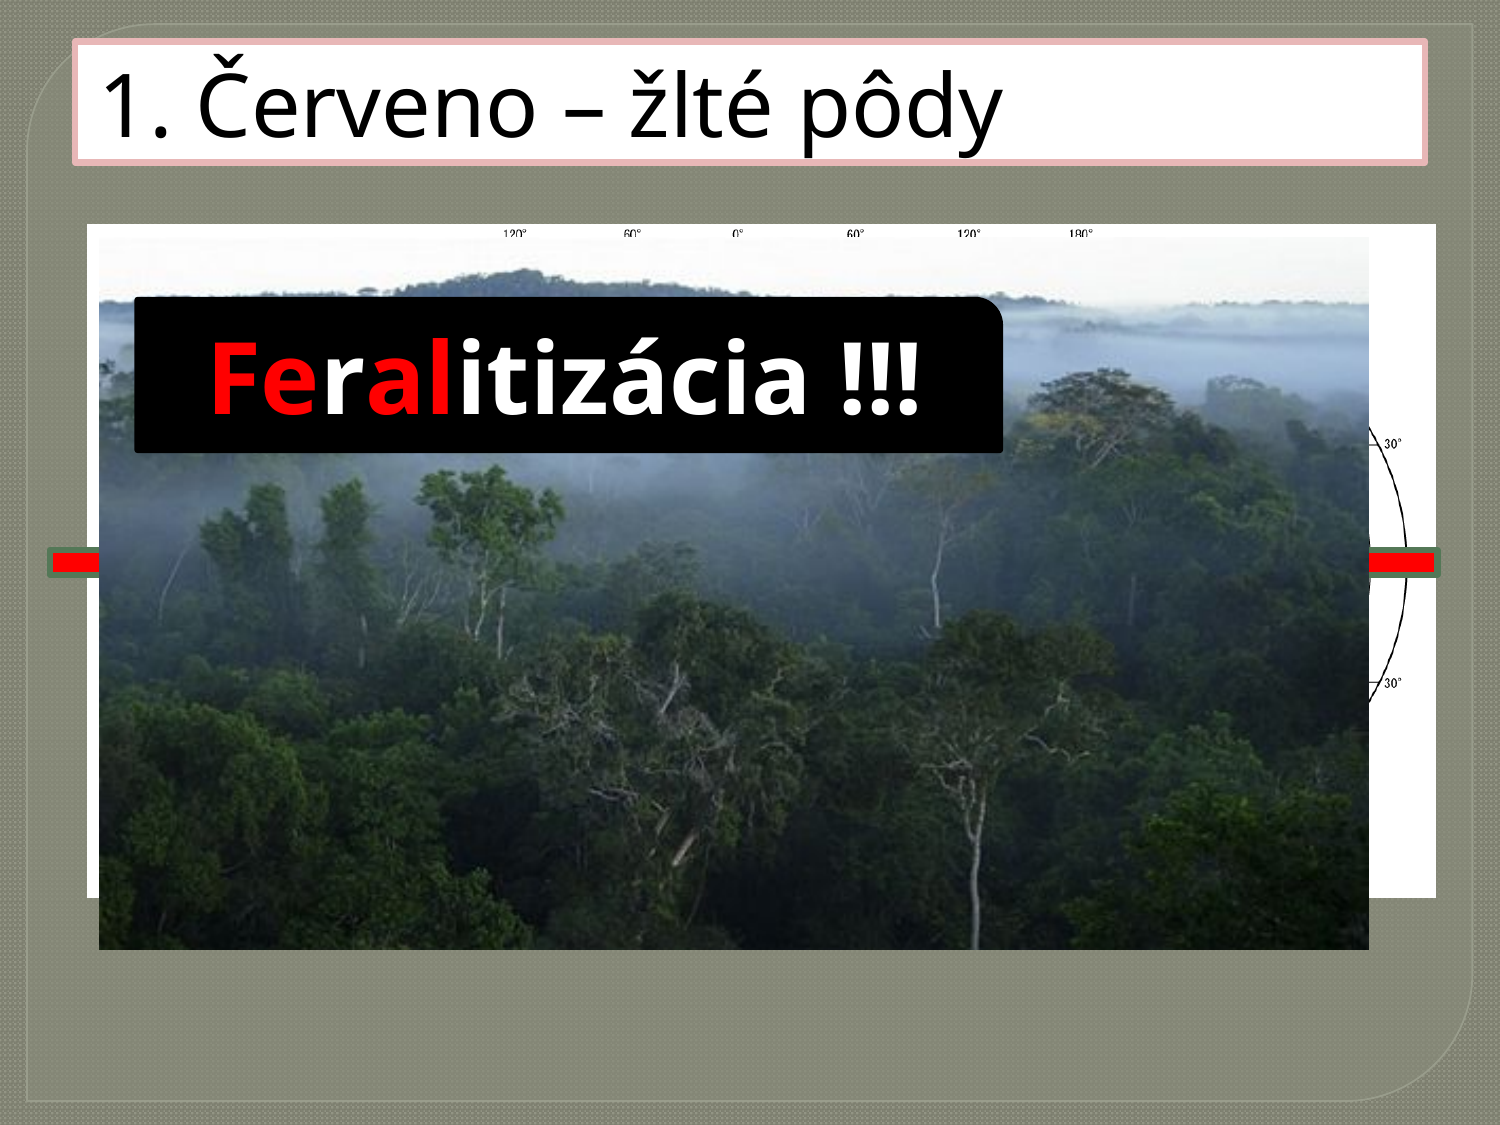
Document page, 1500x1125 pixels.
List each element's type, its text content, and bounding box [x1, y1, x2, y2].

picture [87, 224, 1436, 951]
title 1. Červeno – žlté pôdy [72, 38, 1428, 166]
text_box [47, 547, 80, 578]
